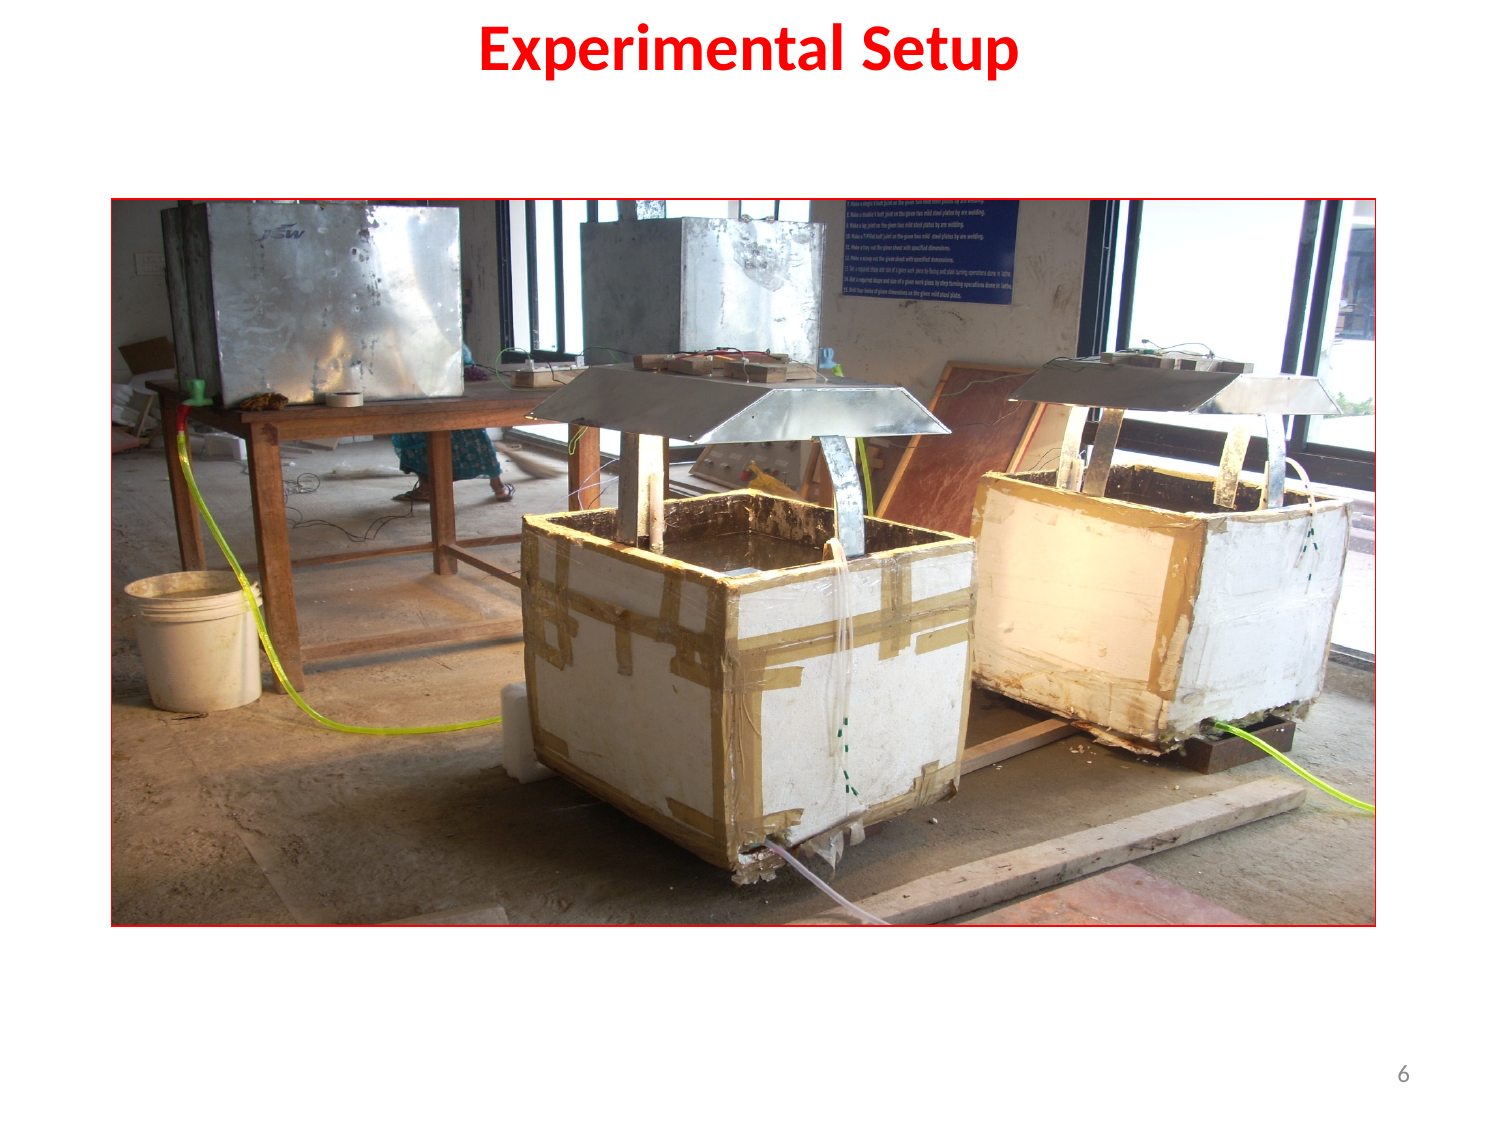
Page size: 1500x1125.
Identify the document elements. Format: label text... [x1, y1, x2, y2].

title Experimental Setup [75, 0, 1425, 100]
slide_number 6 [1074, 1042, 1425, 1103]
picture [112, 199, 1376, 926]
